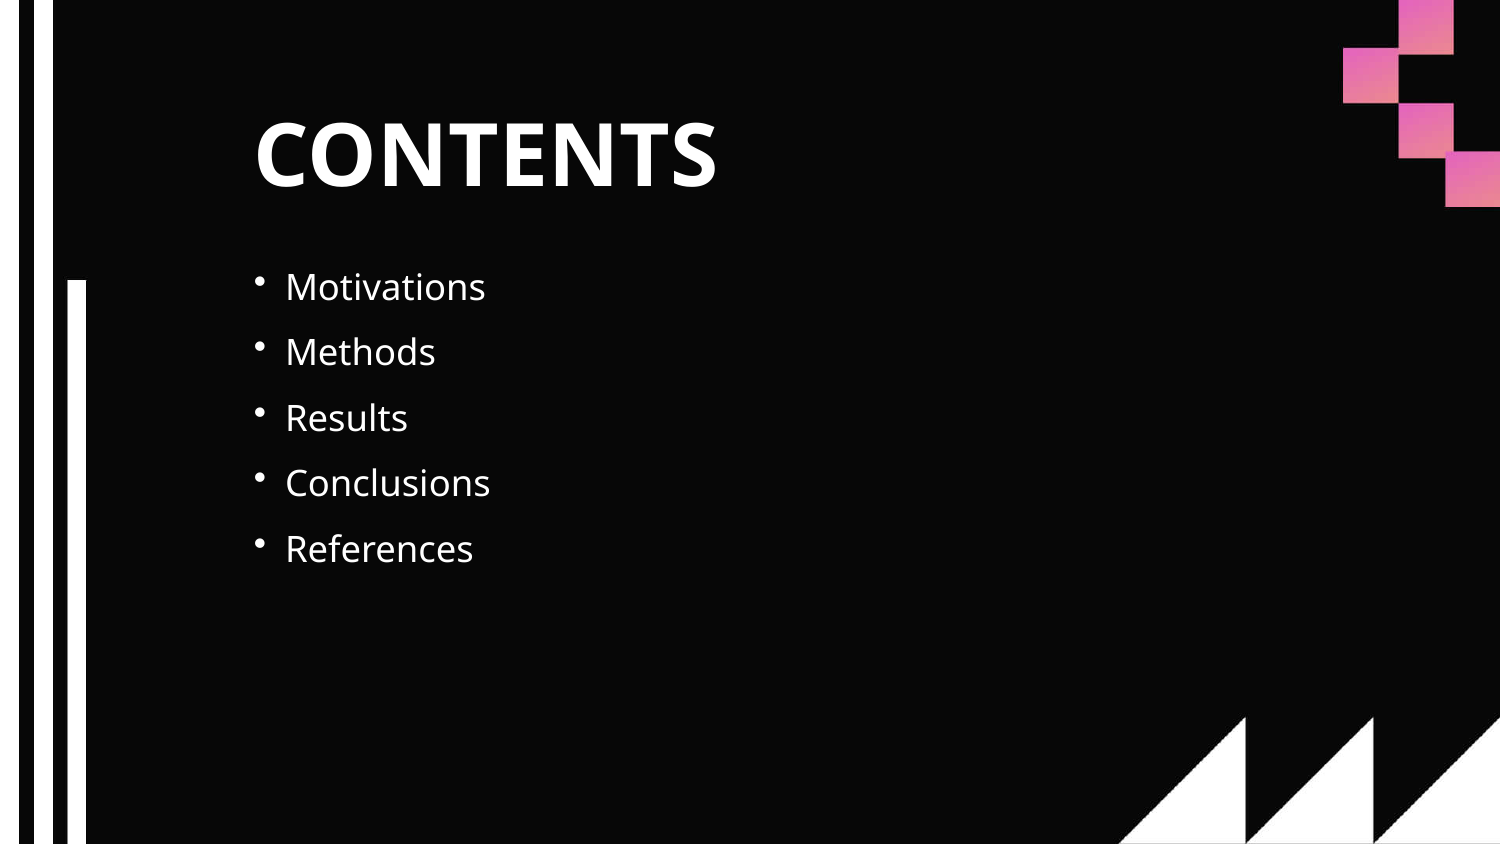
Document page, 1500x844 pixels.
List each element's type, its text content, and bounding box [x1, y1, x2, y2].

picture [0, 0, 1500, 844]
text_box CONTENTS [238, 83, 1086, 220]
text_box Motivations Methods Results Conclusions References [238, 234, 1123, 763]
